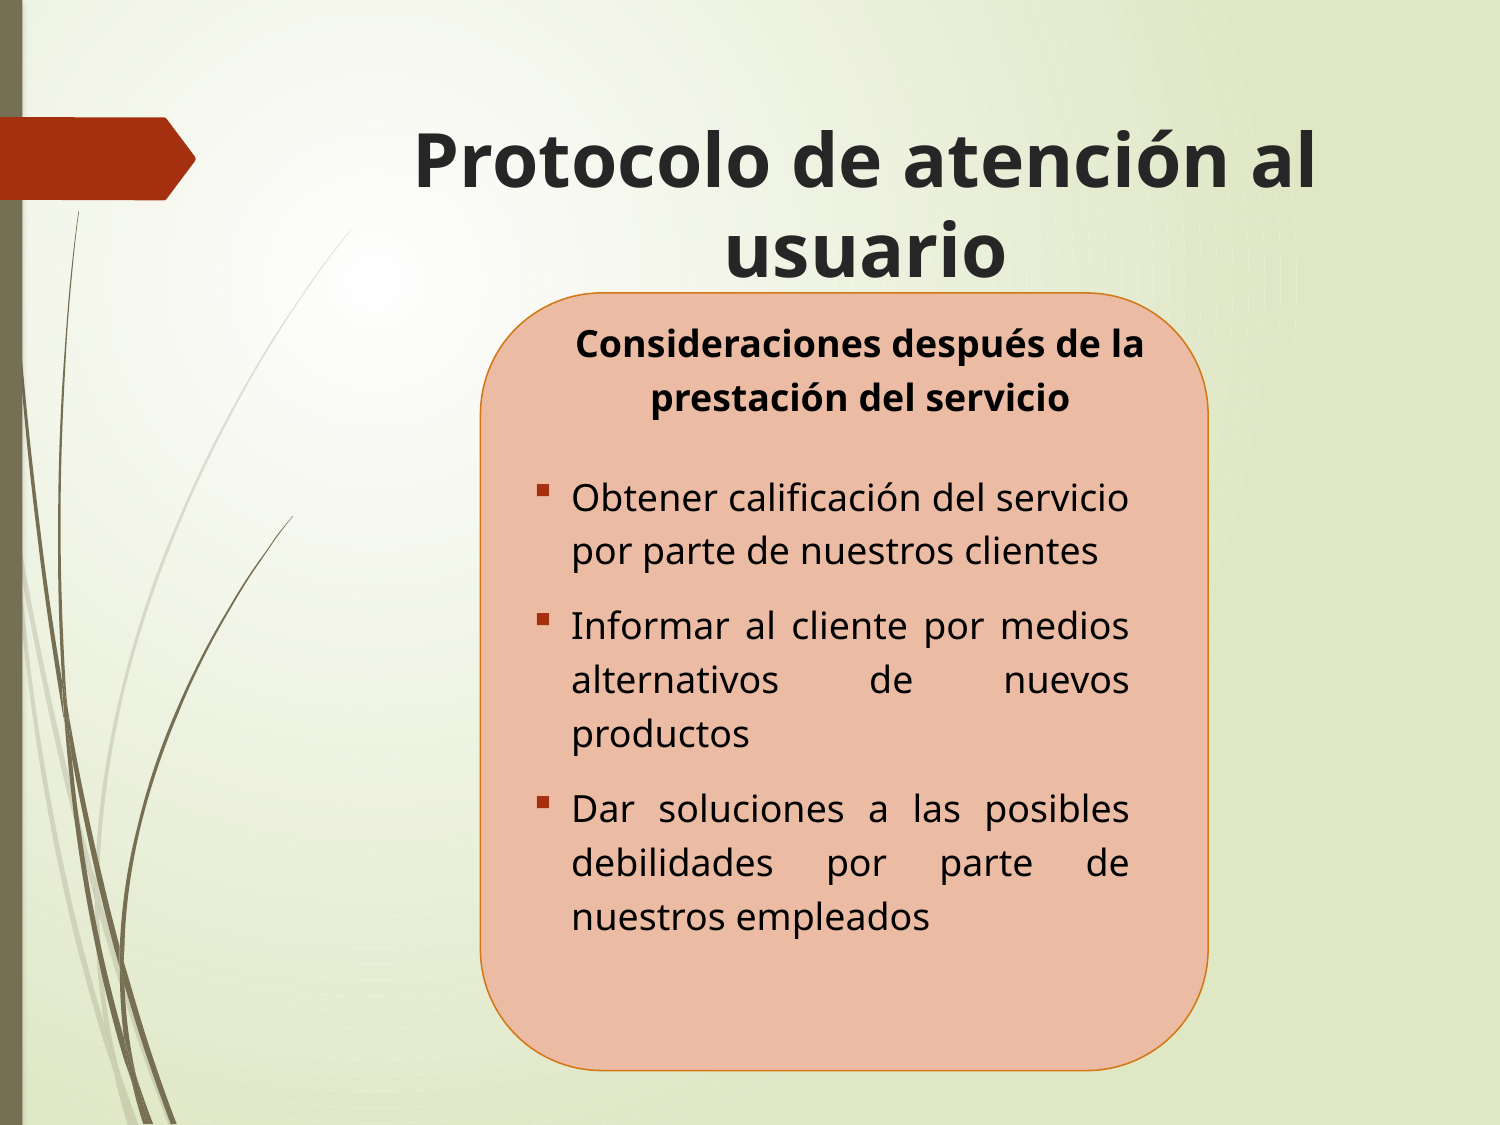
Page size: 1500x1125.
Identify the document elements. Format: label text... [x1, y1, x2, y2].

list [257, 234, 1372, 1008]
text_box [480, 292, 1209, 1071]
title Protocolo de atención al usuario [316, 105, 1416, 273]
